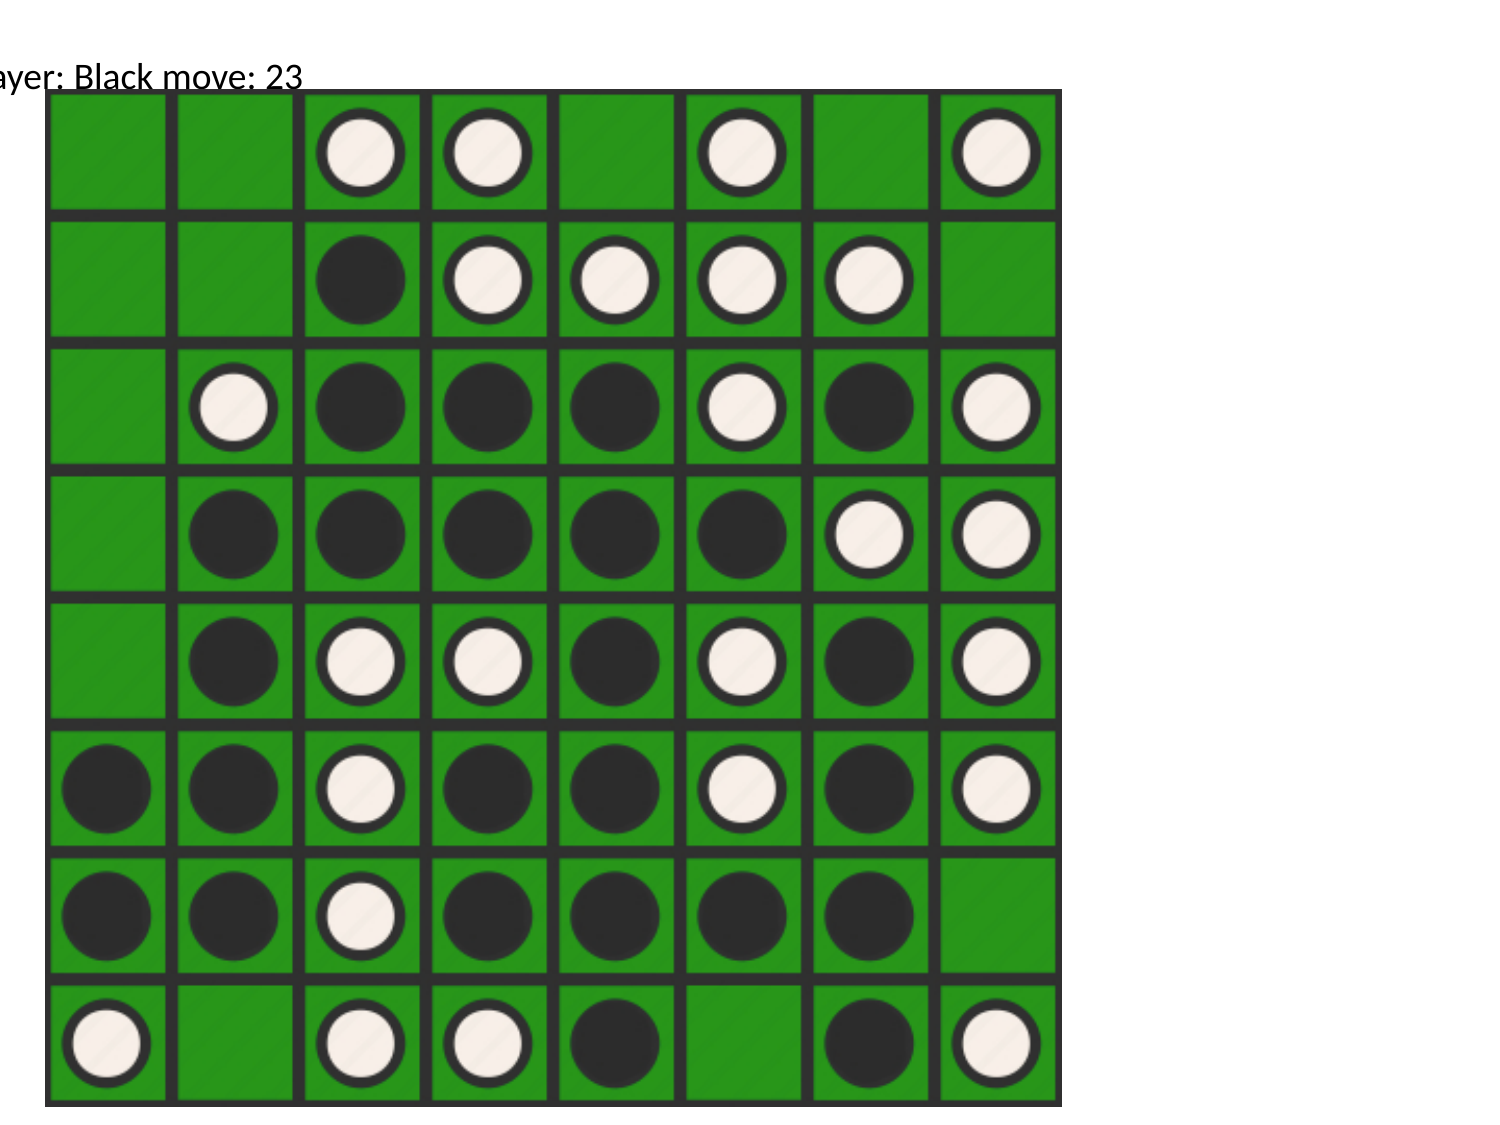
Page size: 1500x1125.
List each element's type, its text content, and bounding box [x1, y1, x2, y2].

text_box turn: 47 player: Black move: 23 [0, 44, 319, 105]
picture [44, 89, 1062, 1107]
